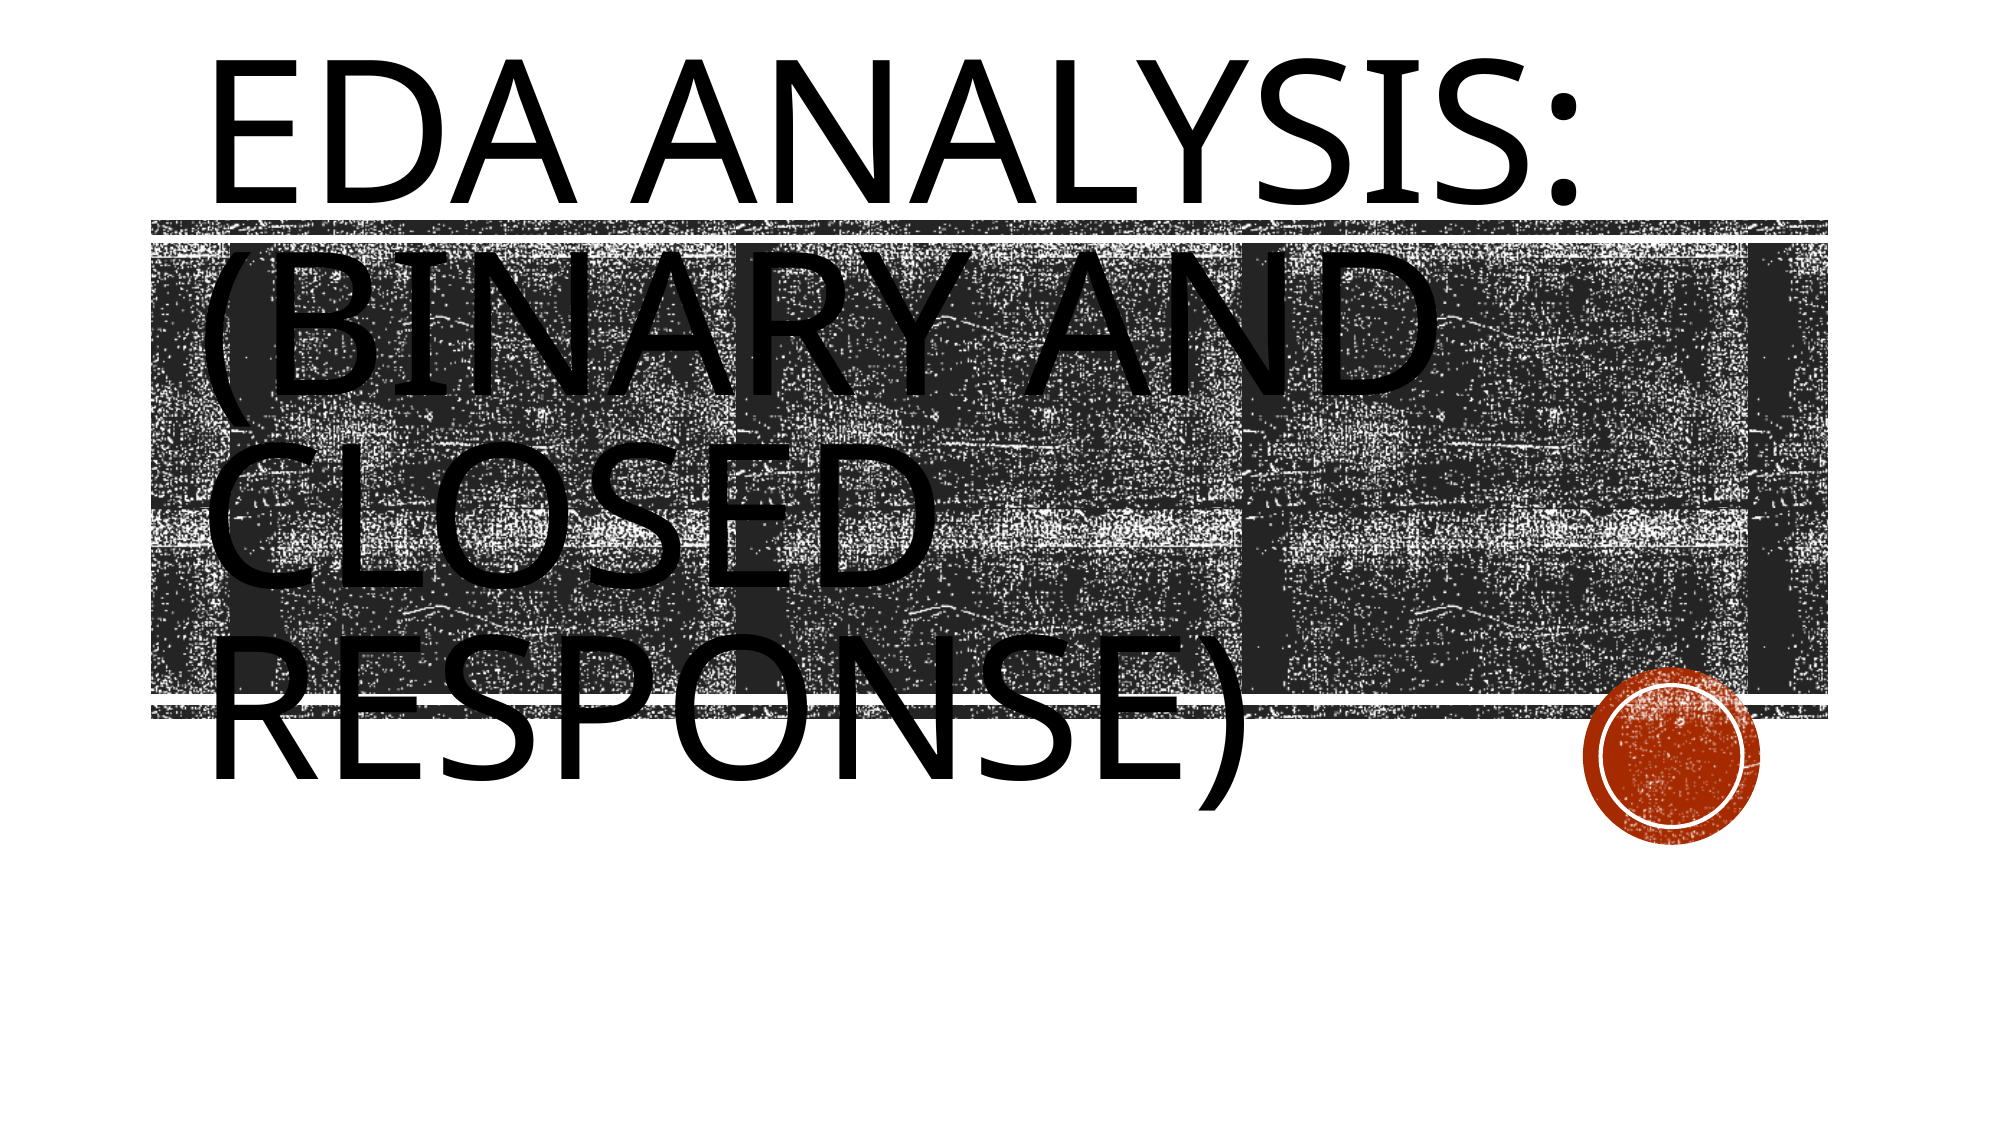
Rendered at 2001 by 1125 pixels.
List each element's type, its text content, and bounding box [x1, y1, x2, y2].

title EDA ANALYSIS: (binary and closed response) [182, 313, 1894, 795]
